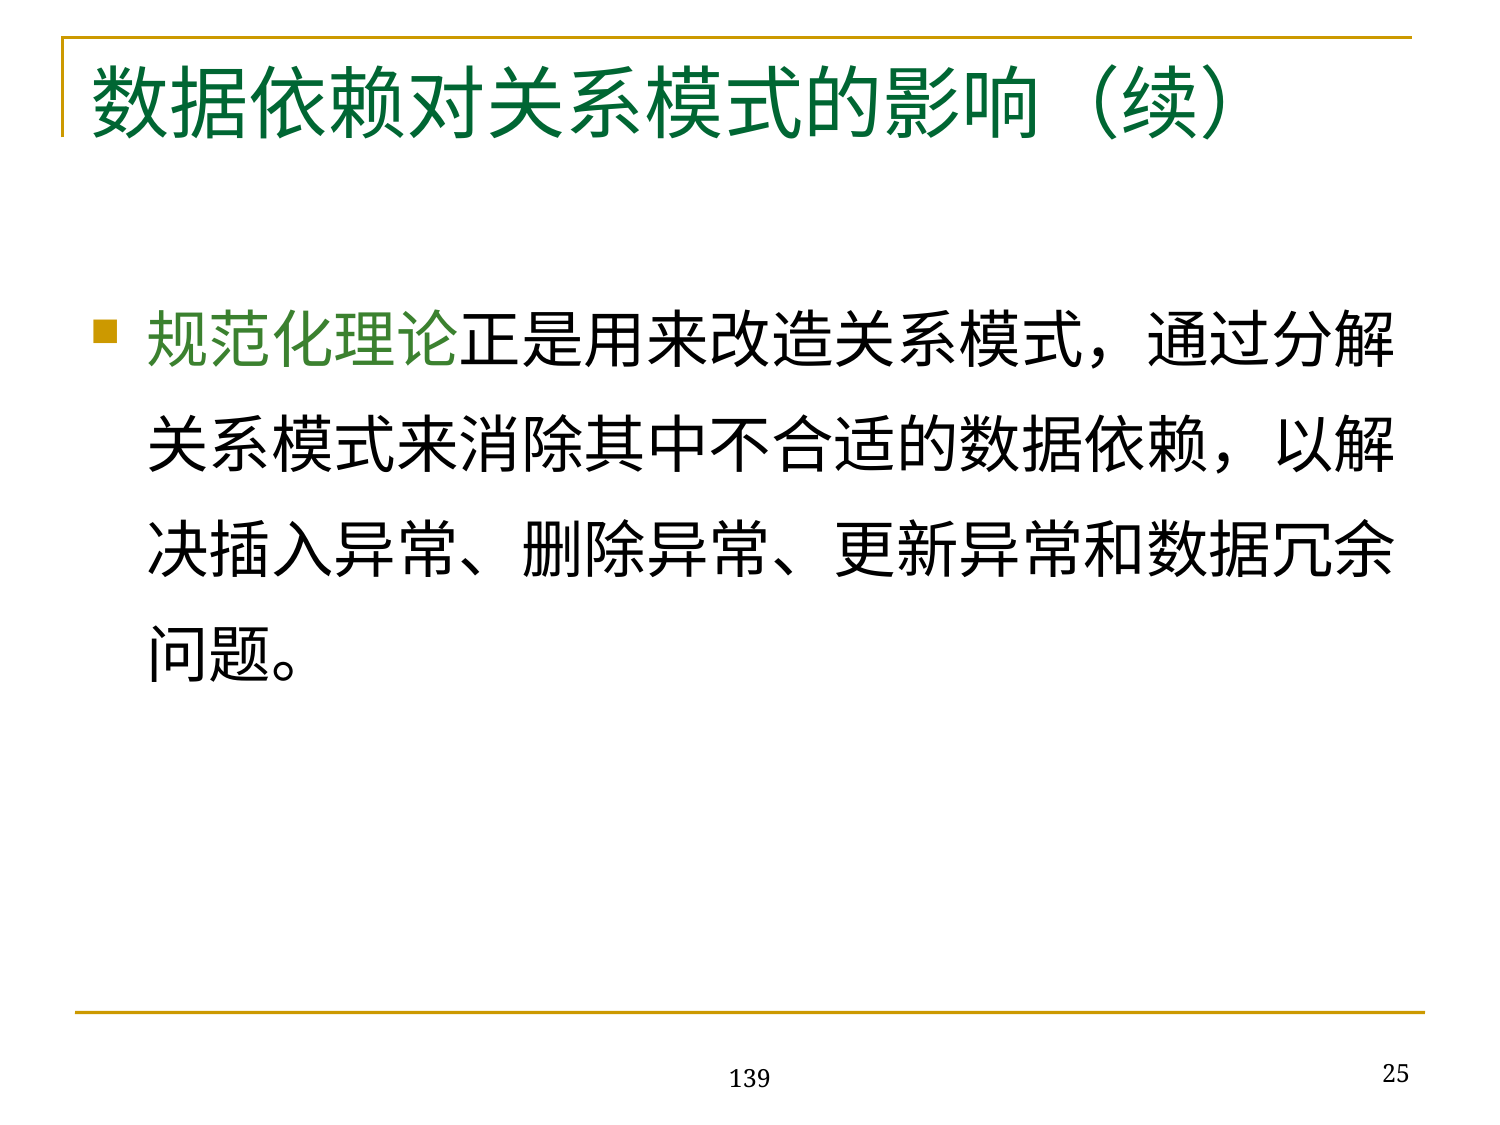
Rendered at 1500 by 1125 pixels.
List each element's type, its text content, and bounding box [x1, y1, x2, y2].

list 规范化理论正是用来改造关系模式，通过分解关系模式来消除其中不合适的数据依赖，以解决插入异常、删除异常、更新异常和数据冗余问题。 [75, 262, 1425, 1006]
footer 139 [512, 1025, 988, 1100]
title 数据依赖对关系模式的影响（续） [75, 45, 1425, 233]
slide_number 25 [1074, 1024, 1425, 1100]
